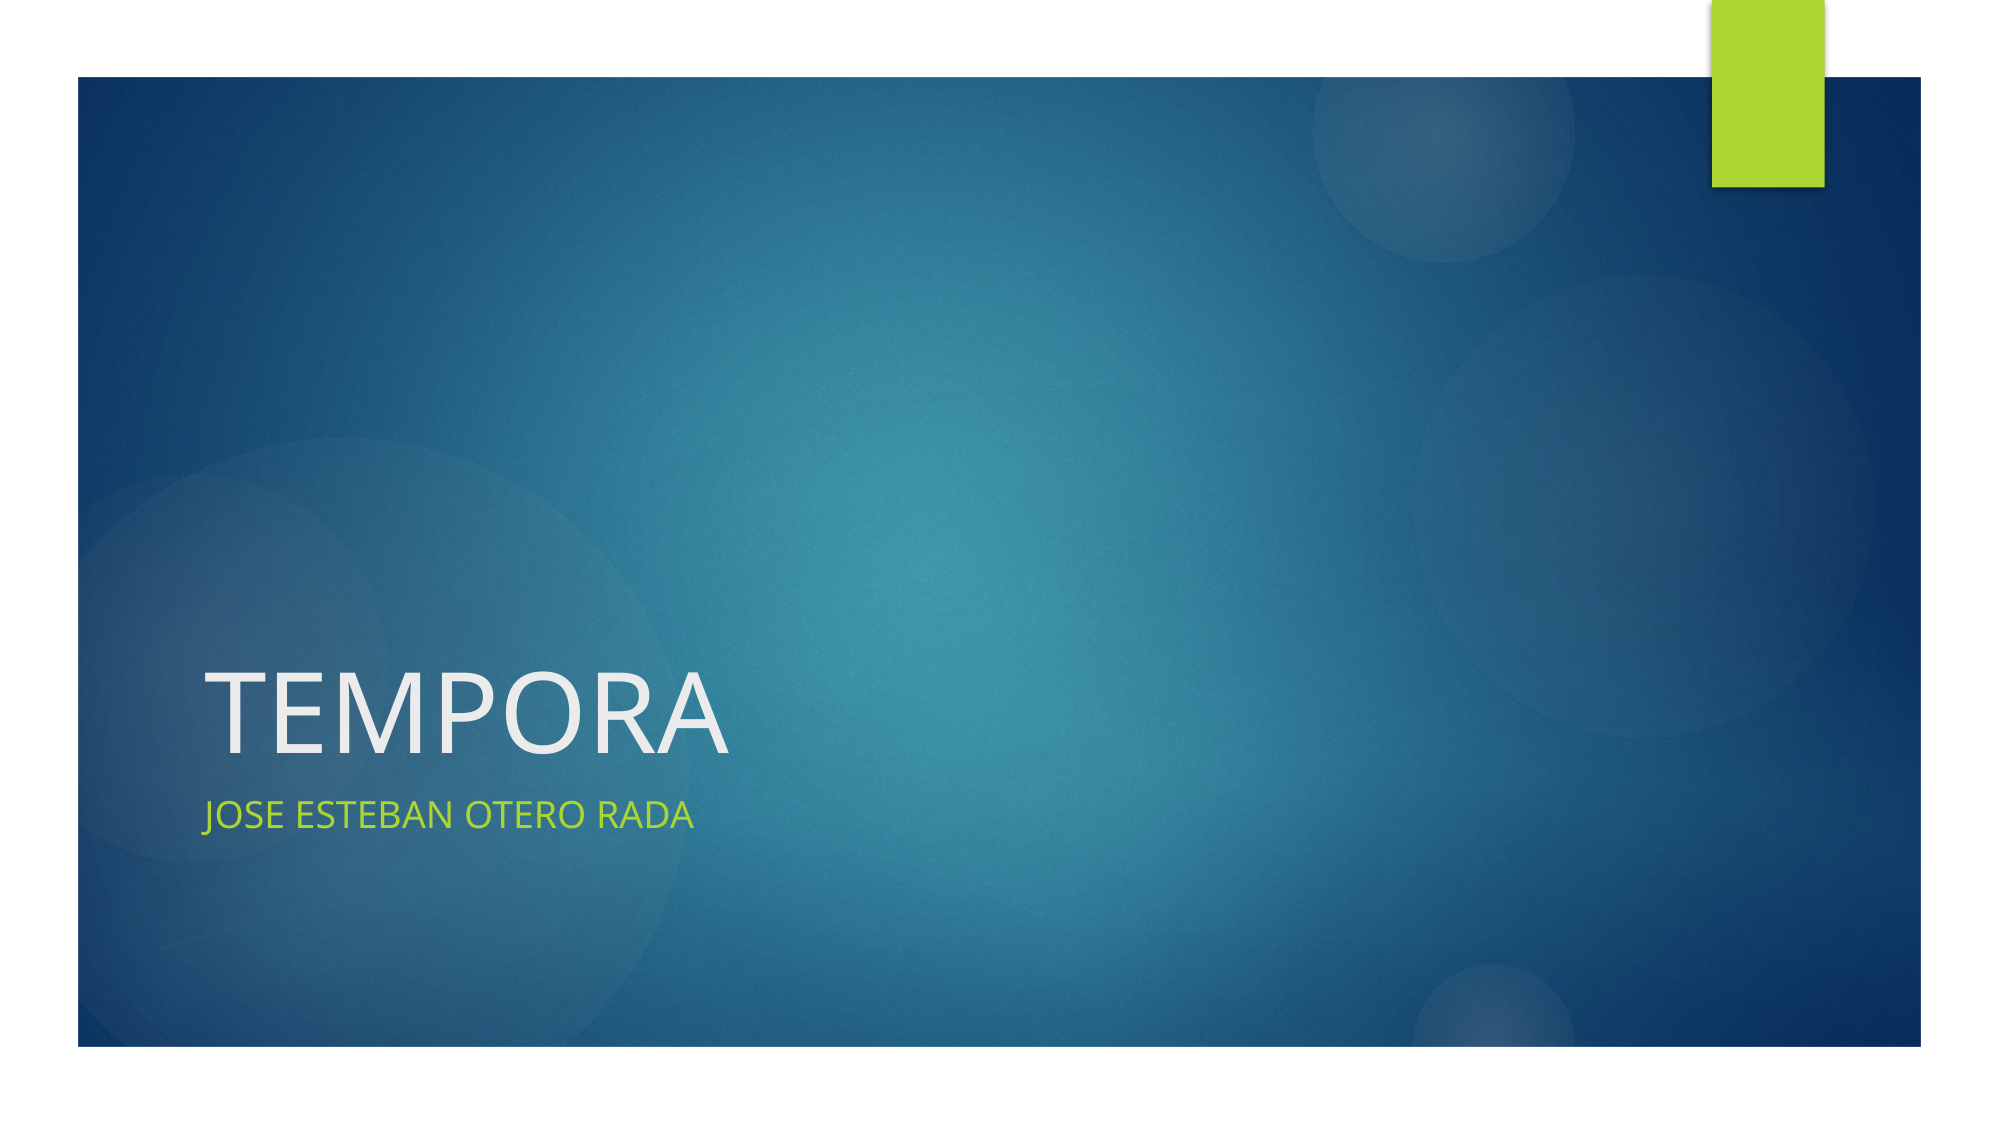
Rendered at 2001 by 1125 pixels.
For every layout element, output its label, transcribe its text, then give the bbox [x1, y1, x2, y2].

title TEMPORA [189, 344, 1638, 783]
subtitle Jose Esteban Otero Rada [189, 783, 1638, 925]
